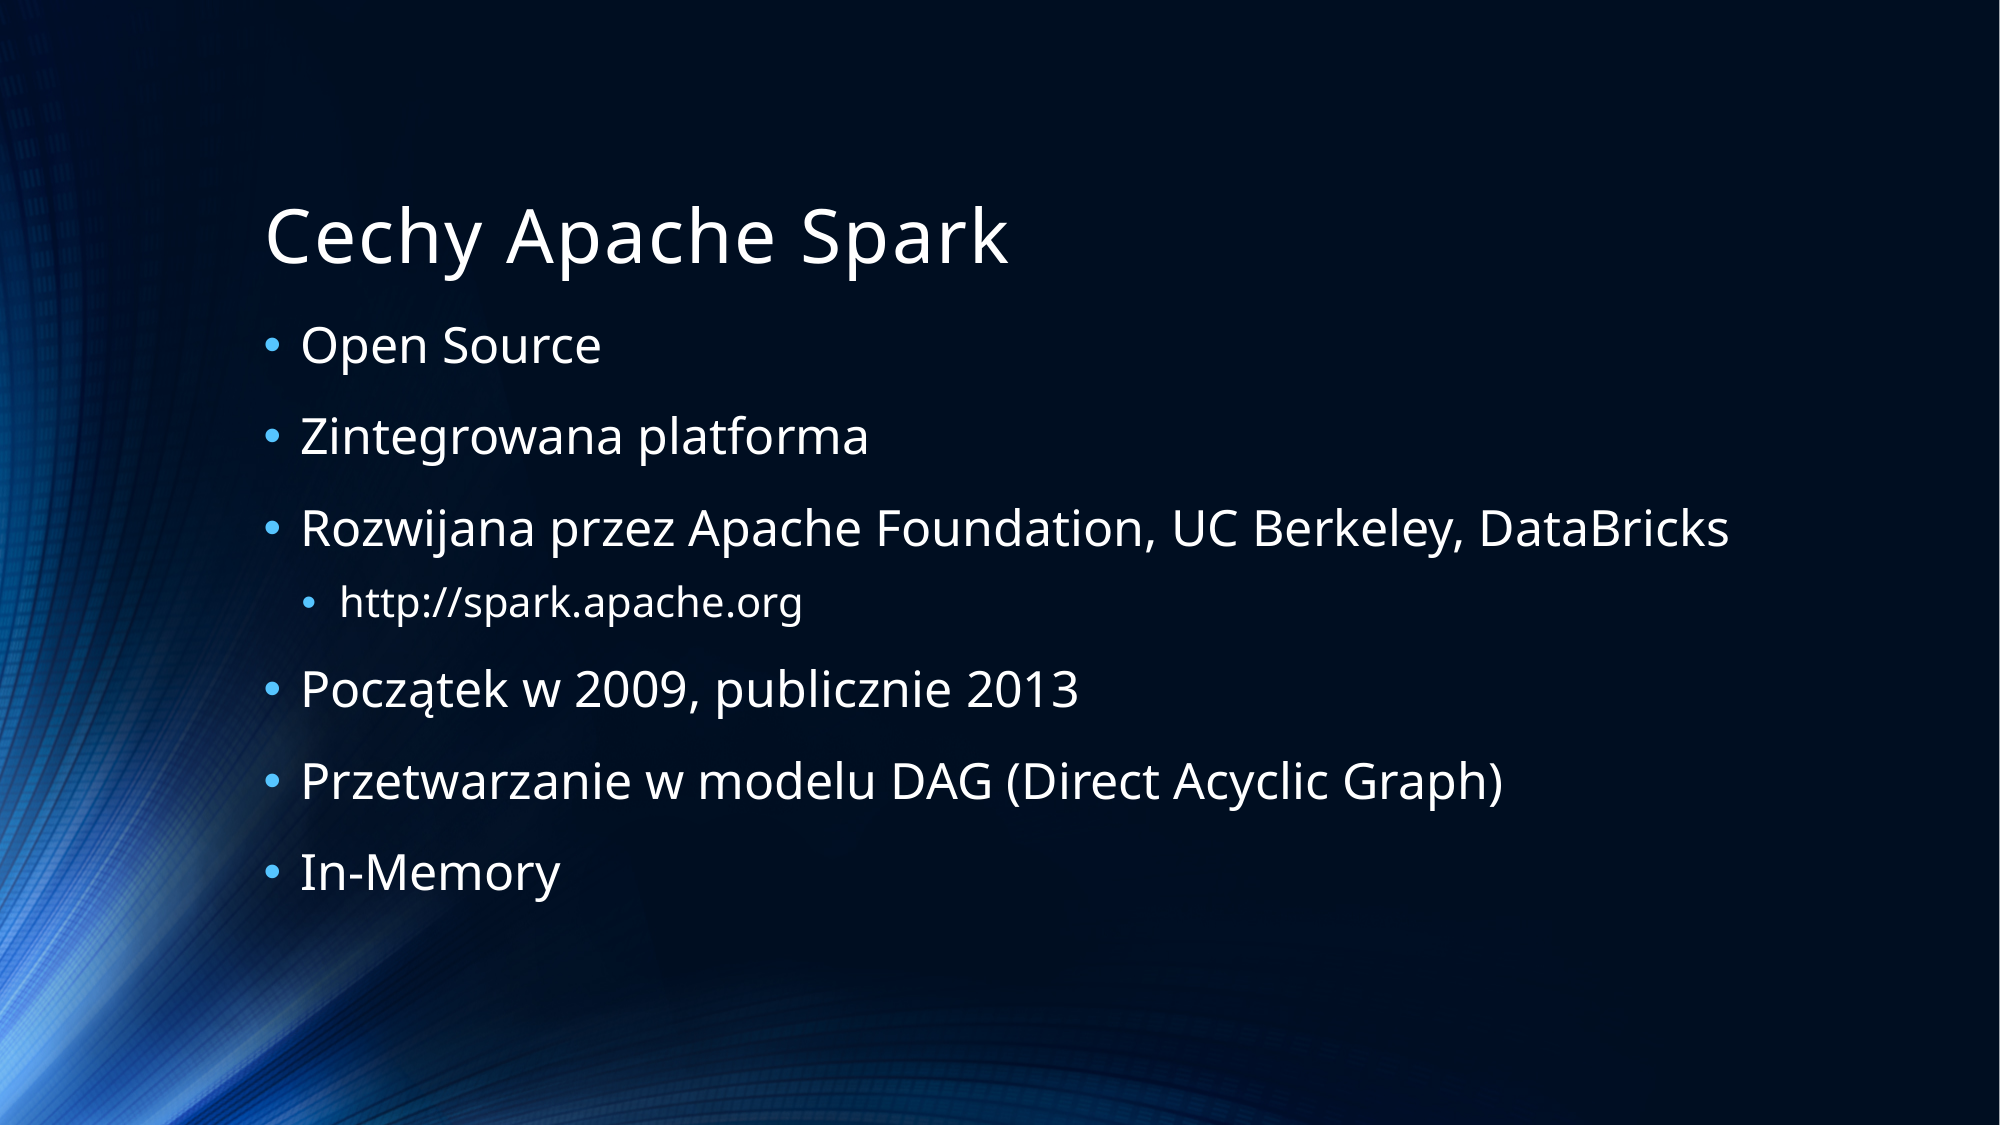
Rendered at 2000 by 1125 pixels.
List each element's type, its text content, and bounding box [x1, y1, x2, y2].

title Cechy Apache Spark [249, 62, 1750, 288]
picture [0, 0, 2000, 1125]
list Open Source Zintegrowana platforma Rozwijana przez Apache Foundation, UC Berkeley, DataBricks http://spark.apache.org Początek w 2009, publicznie 2013 Przetwarzanie w modelu DAG (Direct Acyclic Graph) In-Memory [248, 312, 1801, 988]
